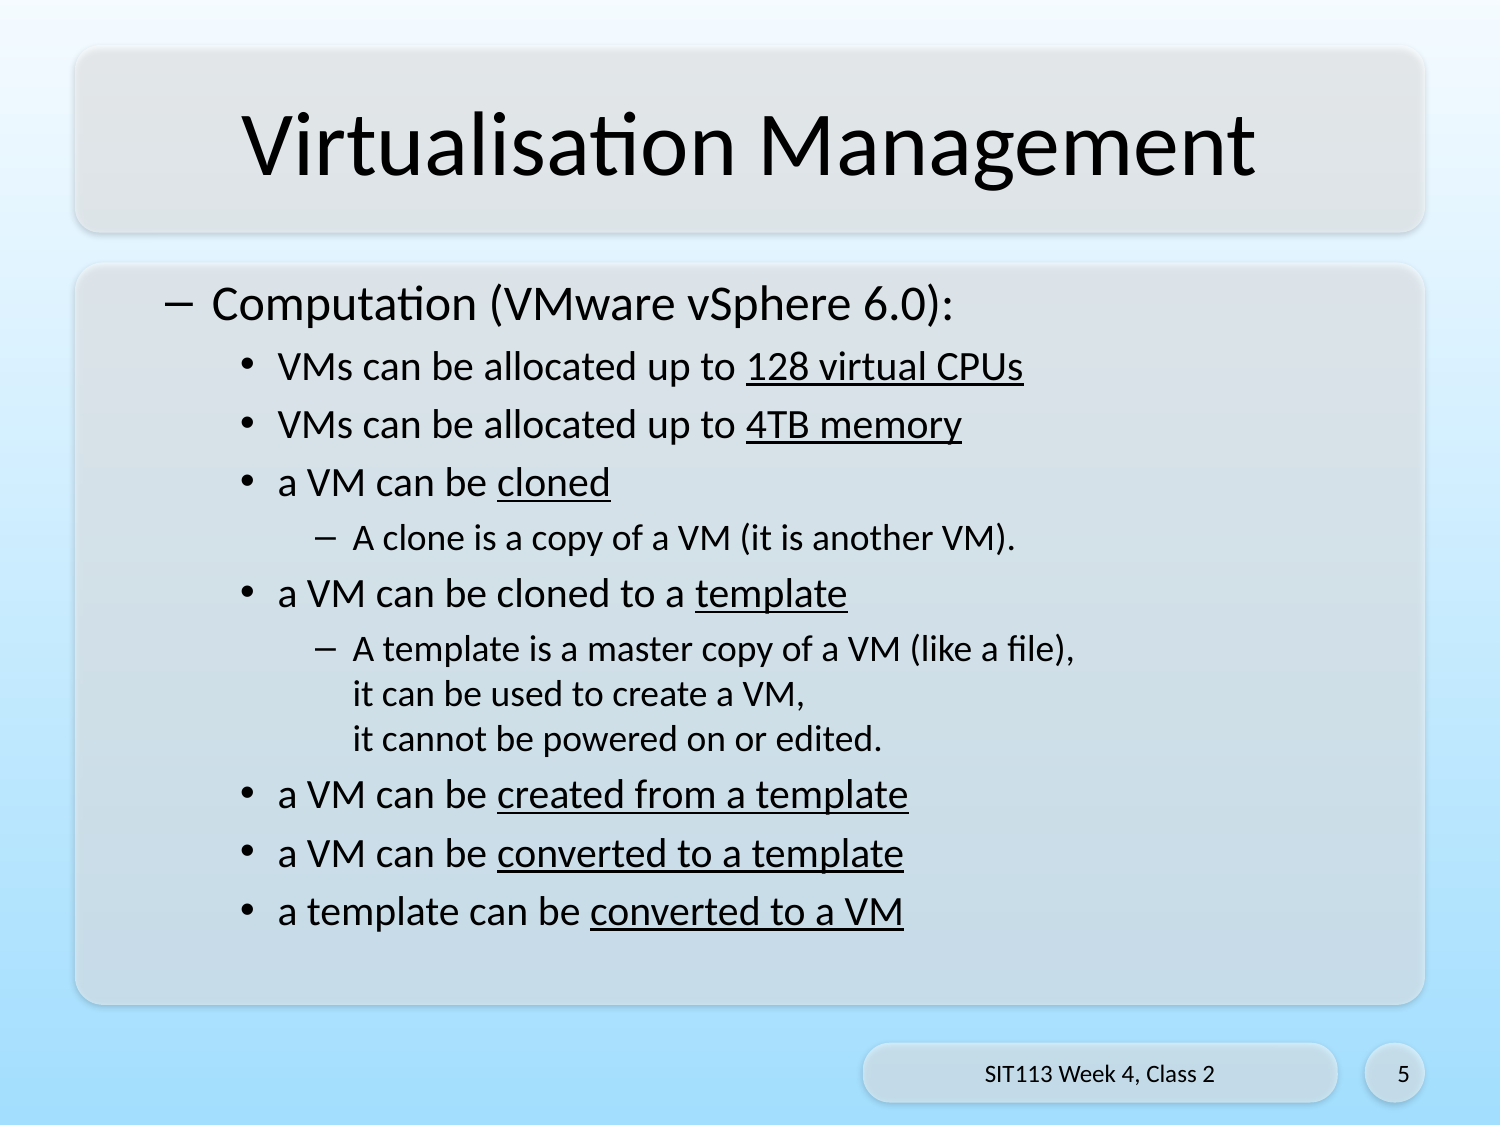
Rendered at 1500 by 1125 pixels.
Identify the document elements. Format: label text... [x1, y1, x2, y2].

title Virtualisation Management [75, 45, 1425, 233]
slide_number 5 [1364, 1042, 1425, 1103]
list Computation (VMware vSphere 6.0): VMs can be allocated up to 128 virtual CPUs VMs can be allocated up to 4TB memory a VM can be cloned A clone is a copy of a VM (it is another VM). a VM can be cloned to a template A template is a master copy of a VM (like a file), it can be used to create a VM, it cannot be powered on or edited. a VM can be created from a template a VM can be converted to a template a template can be converted to a VM [75, 262, 1425, 1005]
footer SIT113 Week 4, Class 2 [862, 1042, 1338, 1103]
